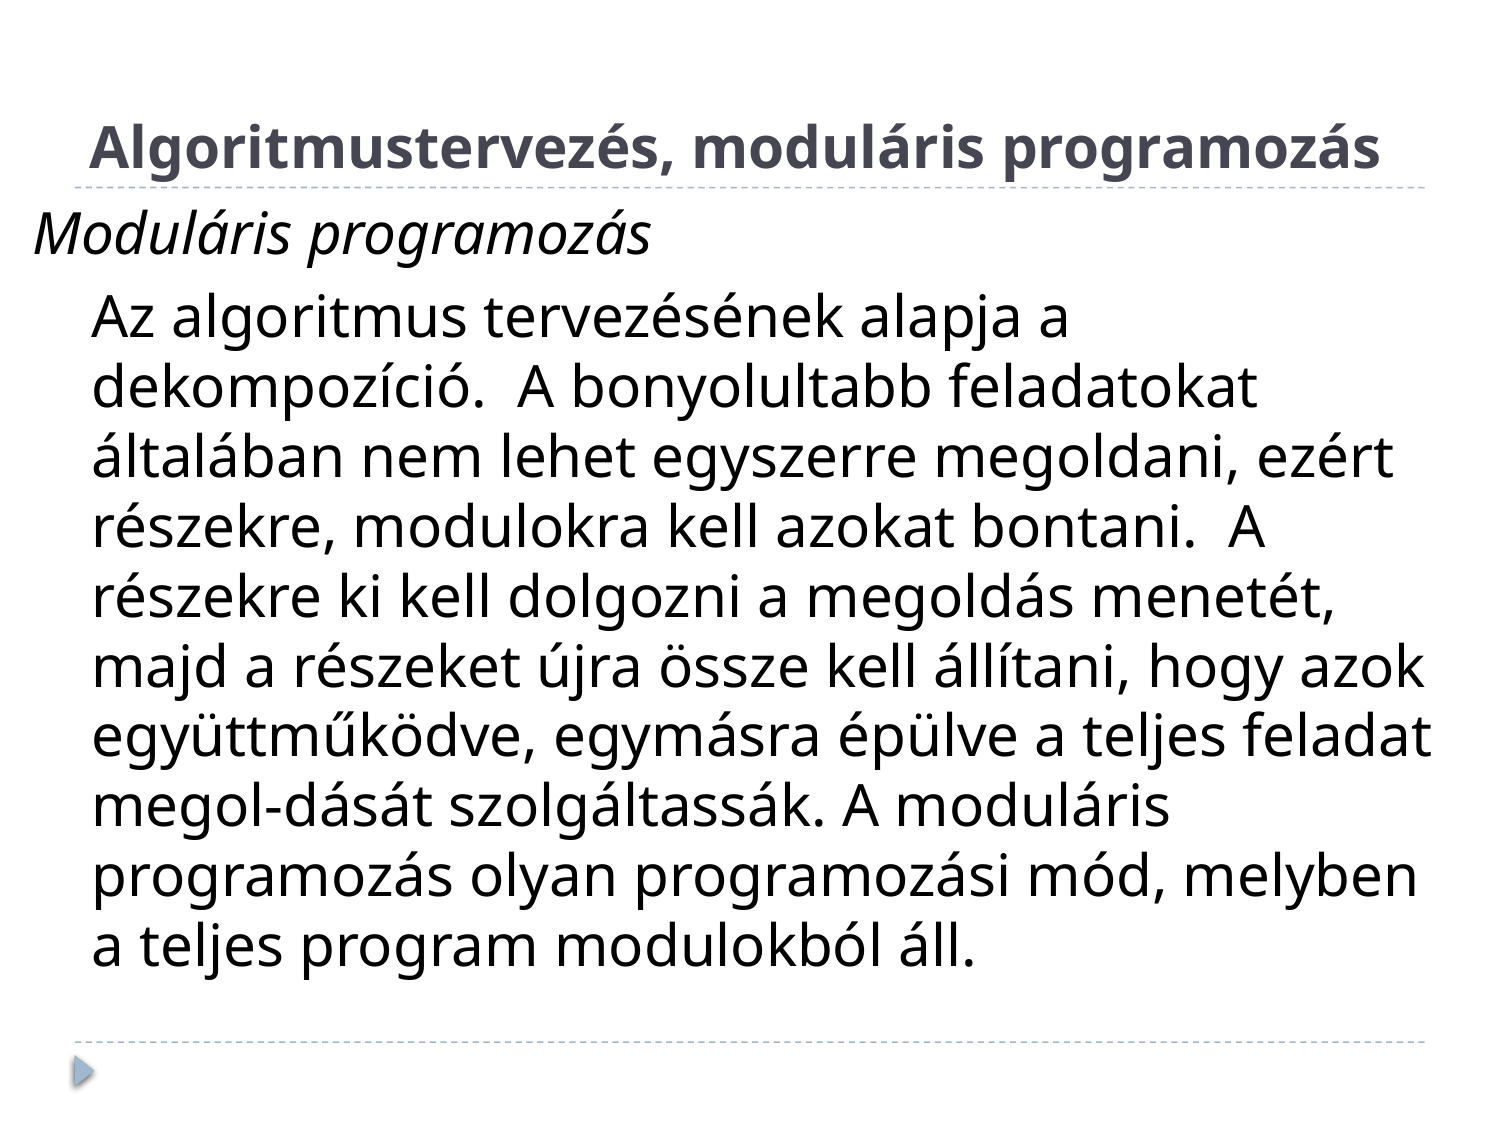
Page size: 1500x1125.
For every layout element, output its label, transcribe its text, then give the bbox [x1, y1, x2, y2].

text_box Moduláris programozás Az algoritmus tervezésének alapja a dekompozíció. A bonyolultabb feladatokat általában nem lehet egyszerre megoldani, ezért részekre, modulokra kell azokat bontani. A részekre ki kell dolgozni a megoldás menetét, majd a részeket újra össze kell állítani, hogy azok együttműködve, egymásra épülve a teljes feladat megol-dását szolgáltassák. A moduláris programozás olyan programozási mód, melyben a teljes program modulokból áll. [17, 188, 1449, 986]
title Algoritmustervezés, moduláris programozás [75, 37, 1425, 184]
text_box [42, 184, 1484, 1094]
